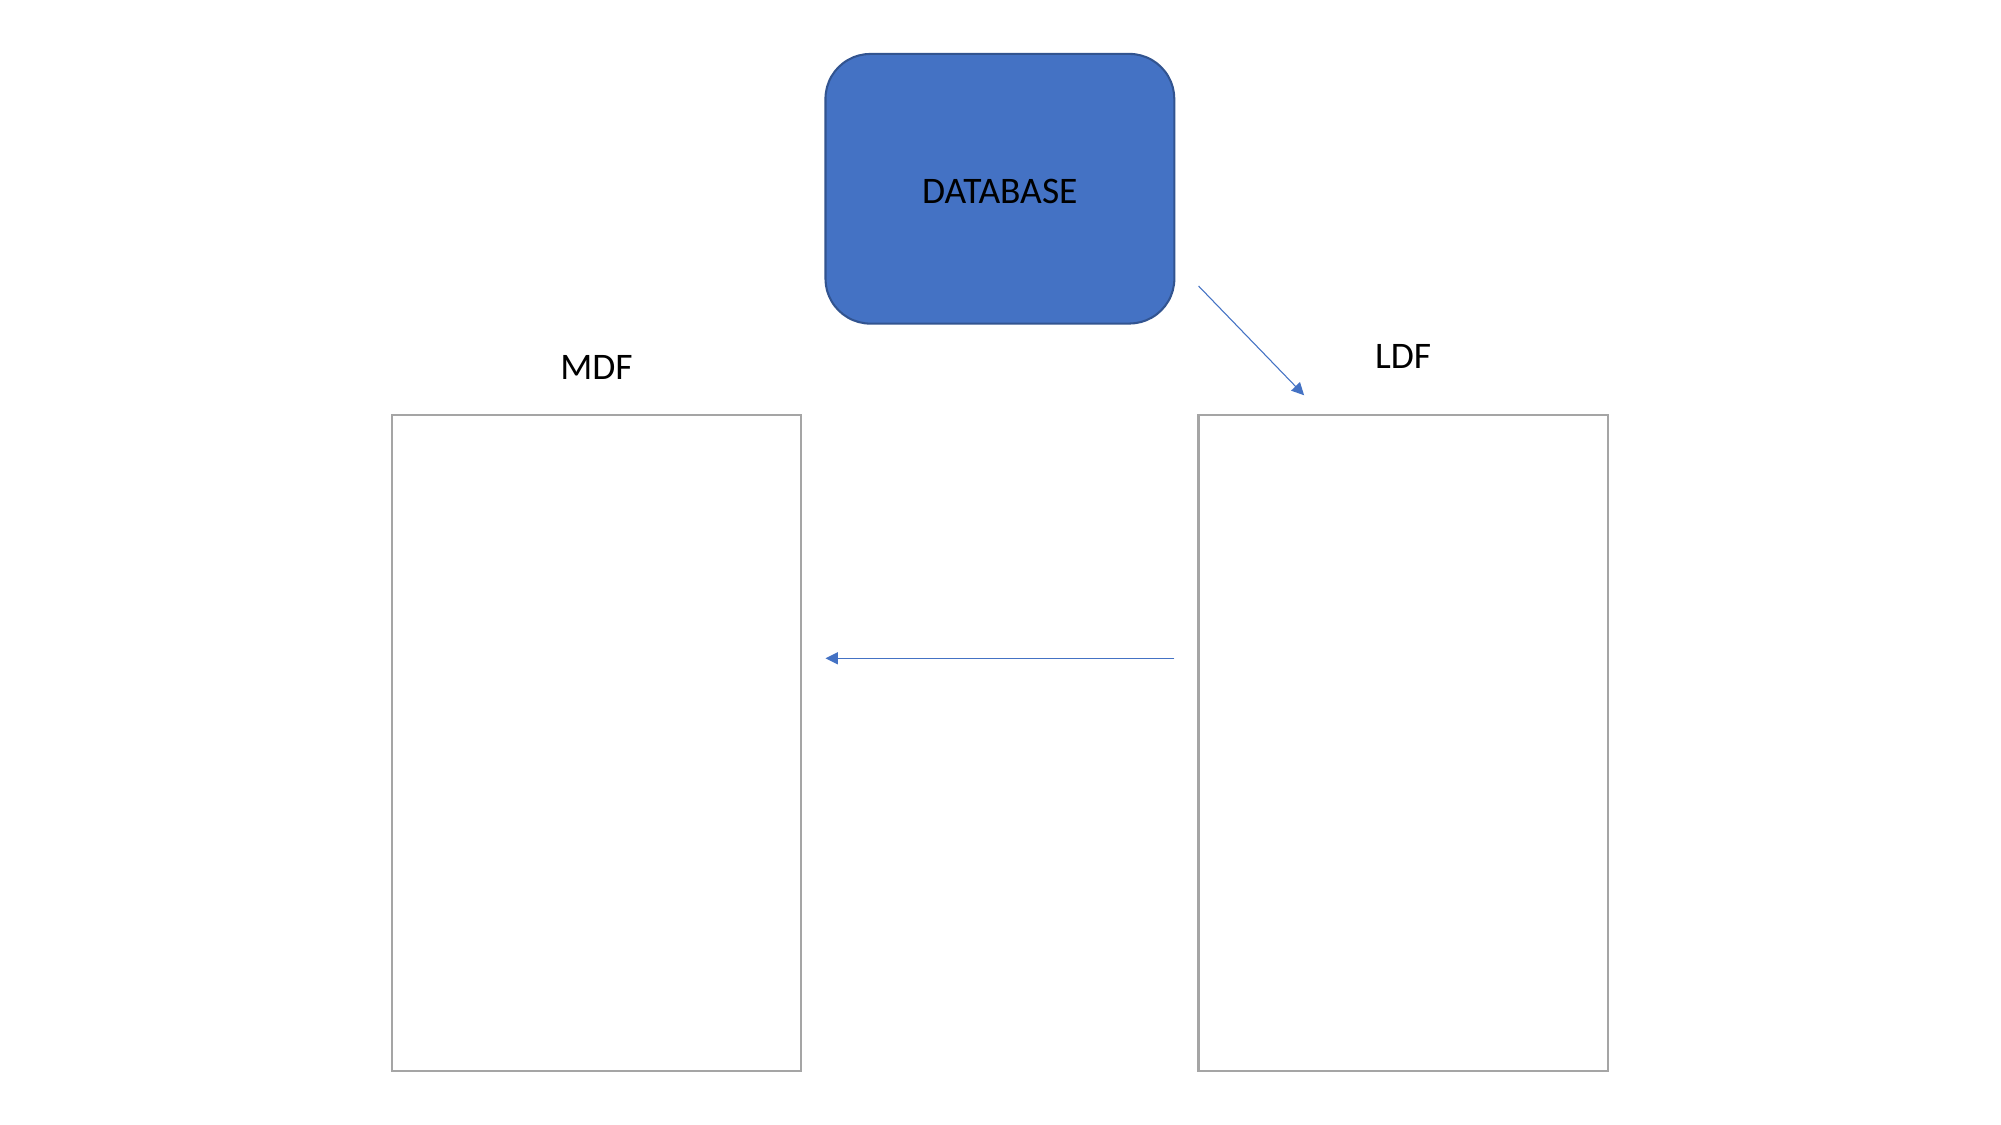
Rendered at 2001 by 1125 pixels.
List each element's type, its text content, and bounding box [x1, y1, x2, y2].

text_box DATABASE [907, 158, 1093, 219]
text_box LDF [1360, 323, 1447, 384]
text_box [391, 414, 802, 1072]
text_box MDF [545, 334, 648, 395]
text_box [1198, 286, 1305, 396]
text_box [1197, 414, 1609, 1072]
text_box [824, 52, 1176, 325]
